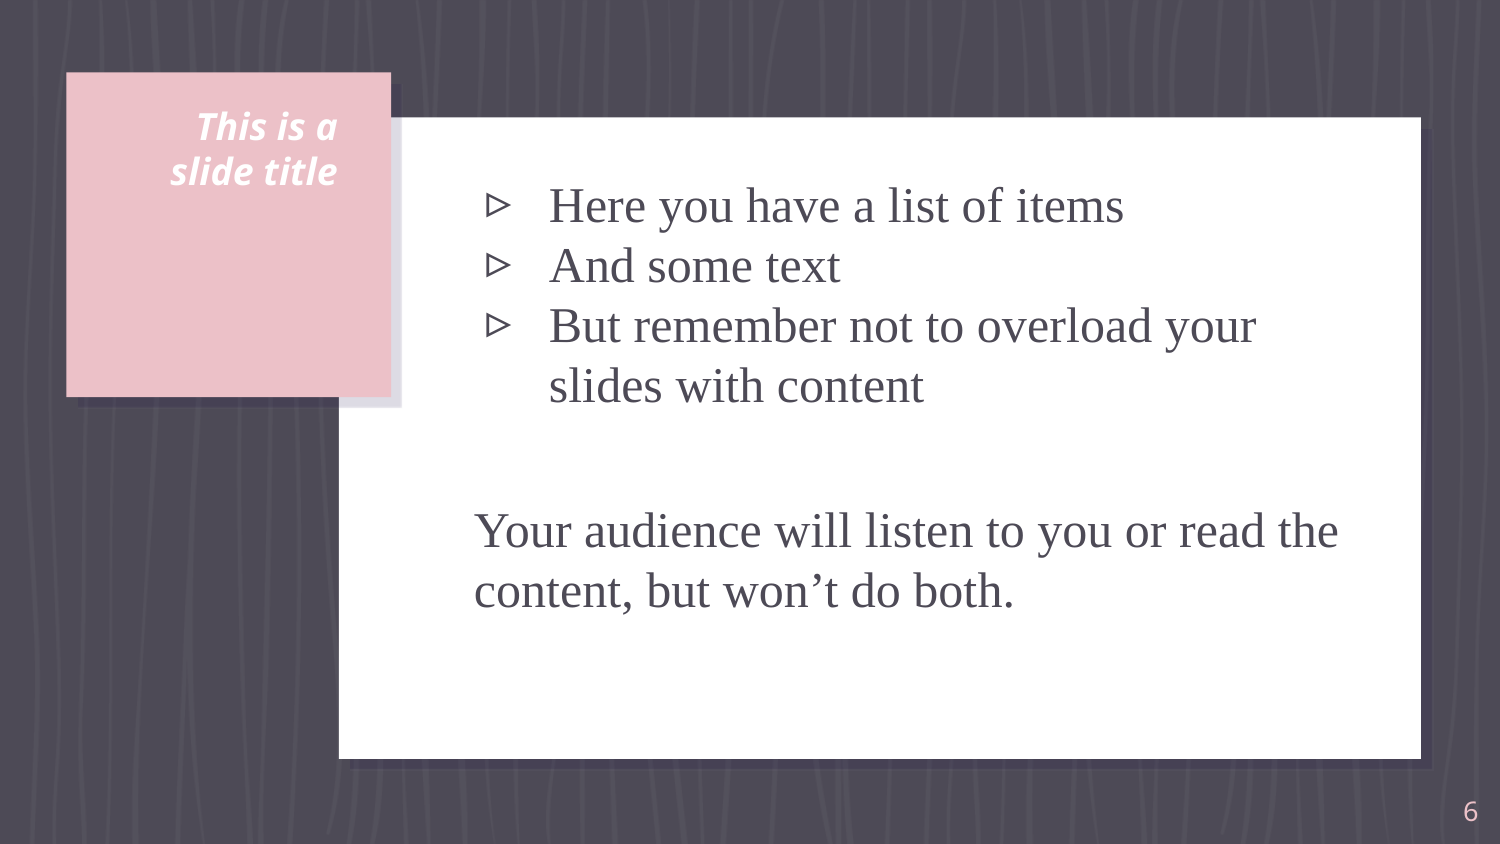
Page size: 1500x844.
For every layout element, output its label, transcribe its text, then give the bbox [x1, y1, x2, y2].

list Here you have a list of items And some text But remember not to overload your slides with content Your audience will listen to you or read the content, but won’t do both. [459, 157, 1362, 689]
slide_number ‹#› [1403, 779, 1494, 844]
title This is a slide title [88, 87, 354, 229]
